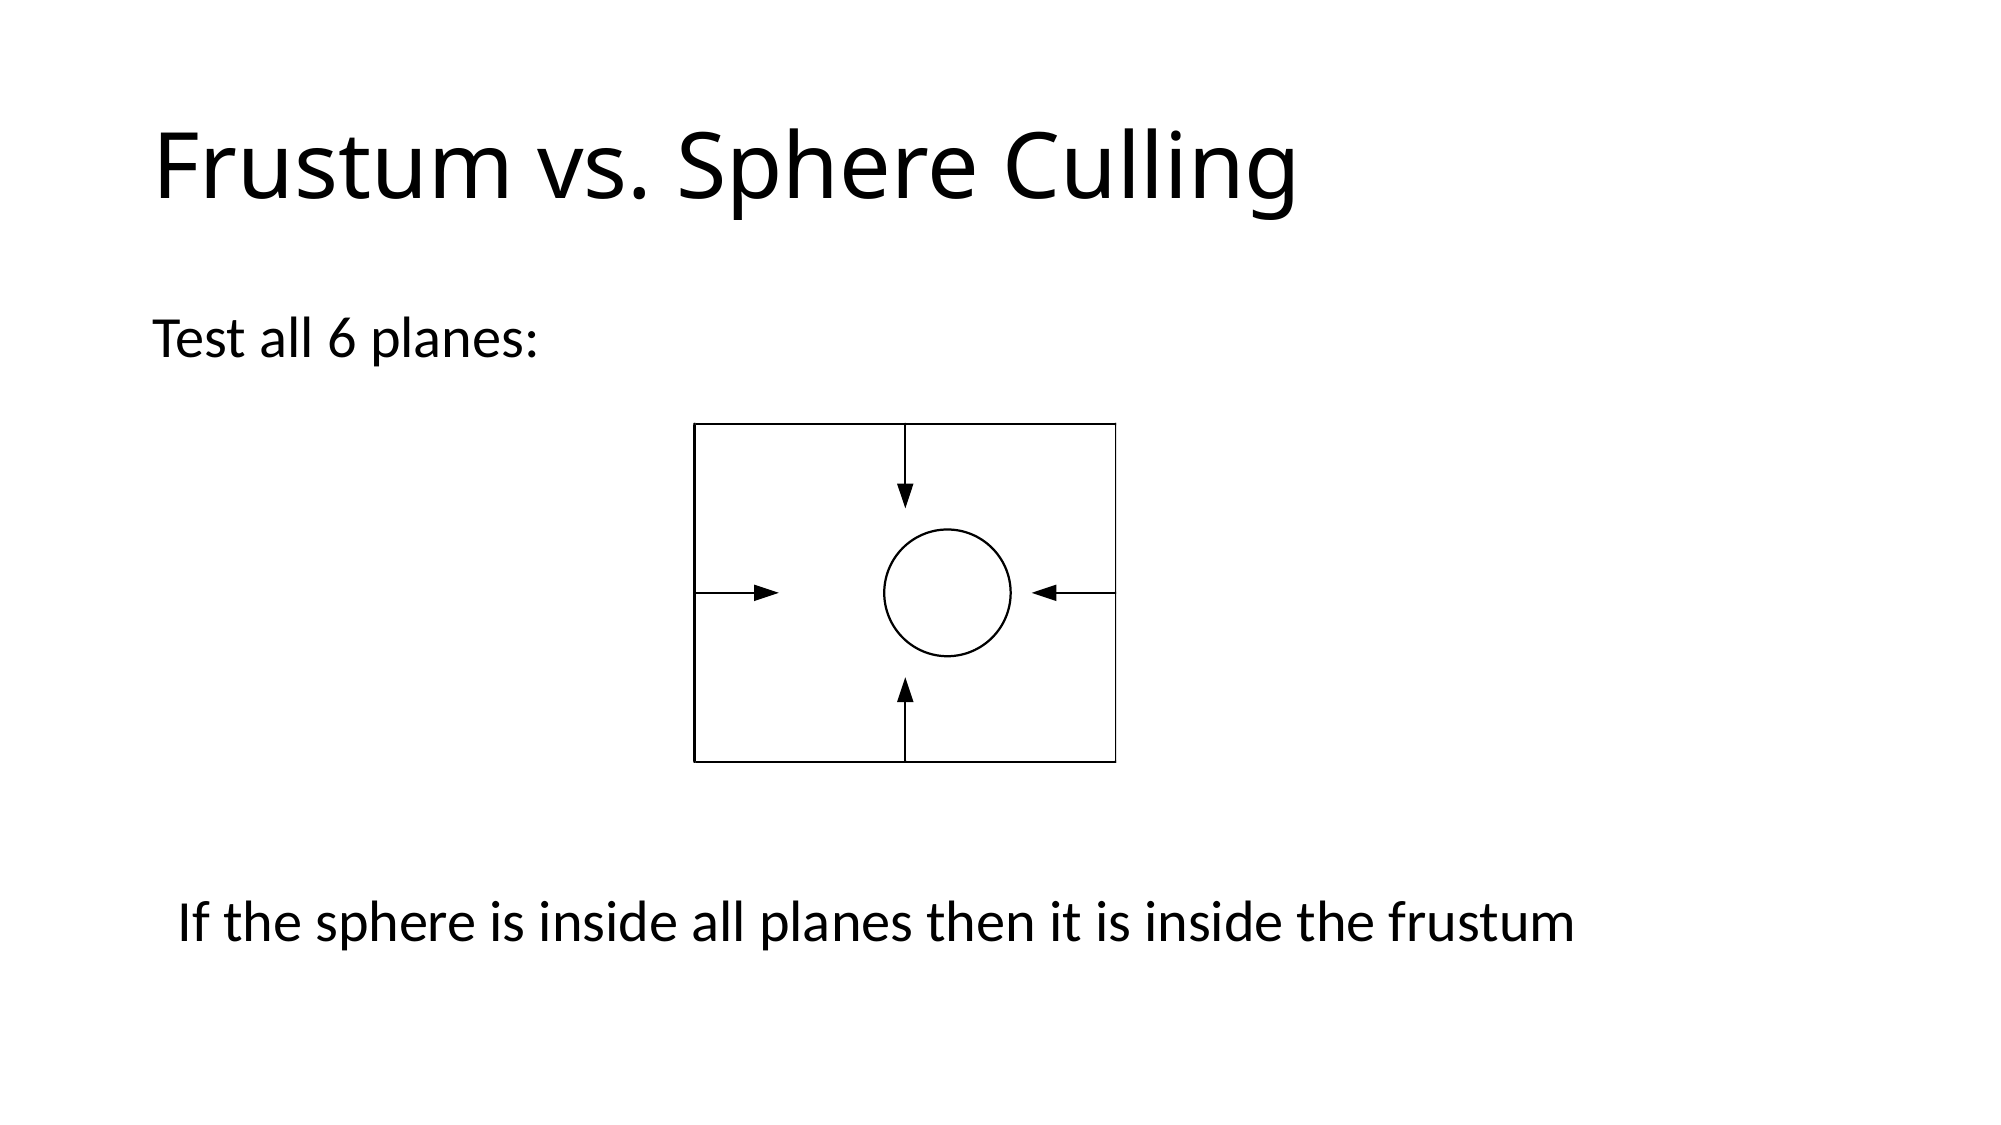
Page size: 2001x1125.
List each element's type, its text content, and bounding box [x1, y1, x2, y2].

picture [690, 419, 1117, 764]
text_box If the sphere is inside all planes then it is inside the frustum [162, 883, 1888, 1039]
list Test all 6 planes: [137, 299, 1863, 1014]
title Frustum vs. Sphere Culling [137, 59, 1863, 278]
